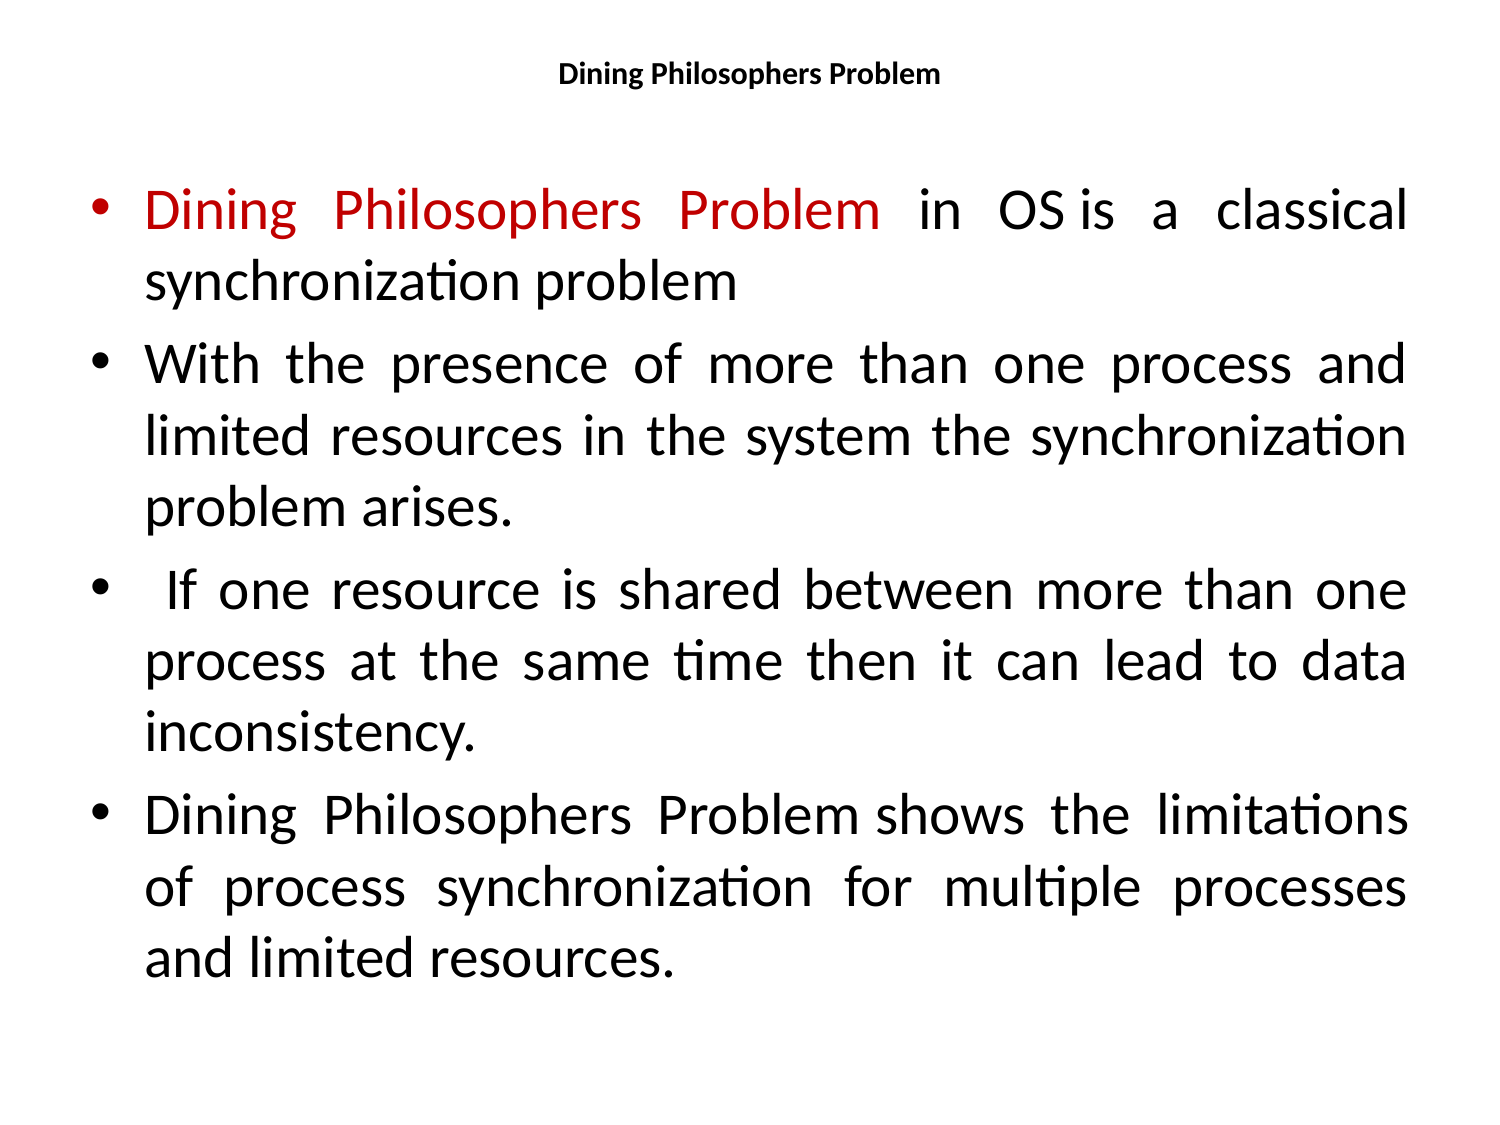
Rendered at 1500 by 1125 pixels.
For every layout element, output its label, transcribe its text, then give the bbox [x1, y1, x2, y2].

list Dining Philosophers Problem in OS is a classical synchronization problem With the presence of more than one process and limited resources in the system the synchronization problem arises. If one resource is shared between more than one process at the same time then it can lead to data inconsistency. Dining Philosophers Problem shows the limitations of process synchronization for multiple processes and limited resources. [75, 162, 1425, 1005]
title Dining Philosophers Problem [75, 45, 1425, 138]
